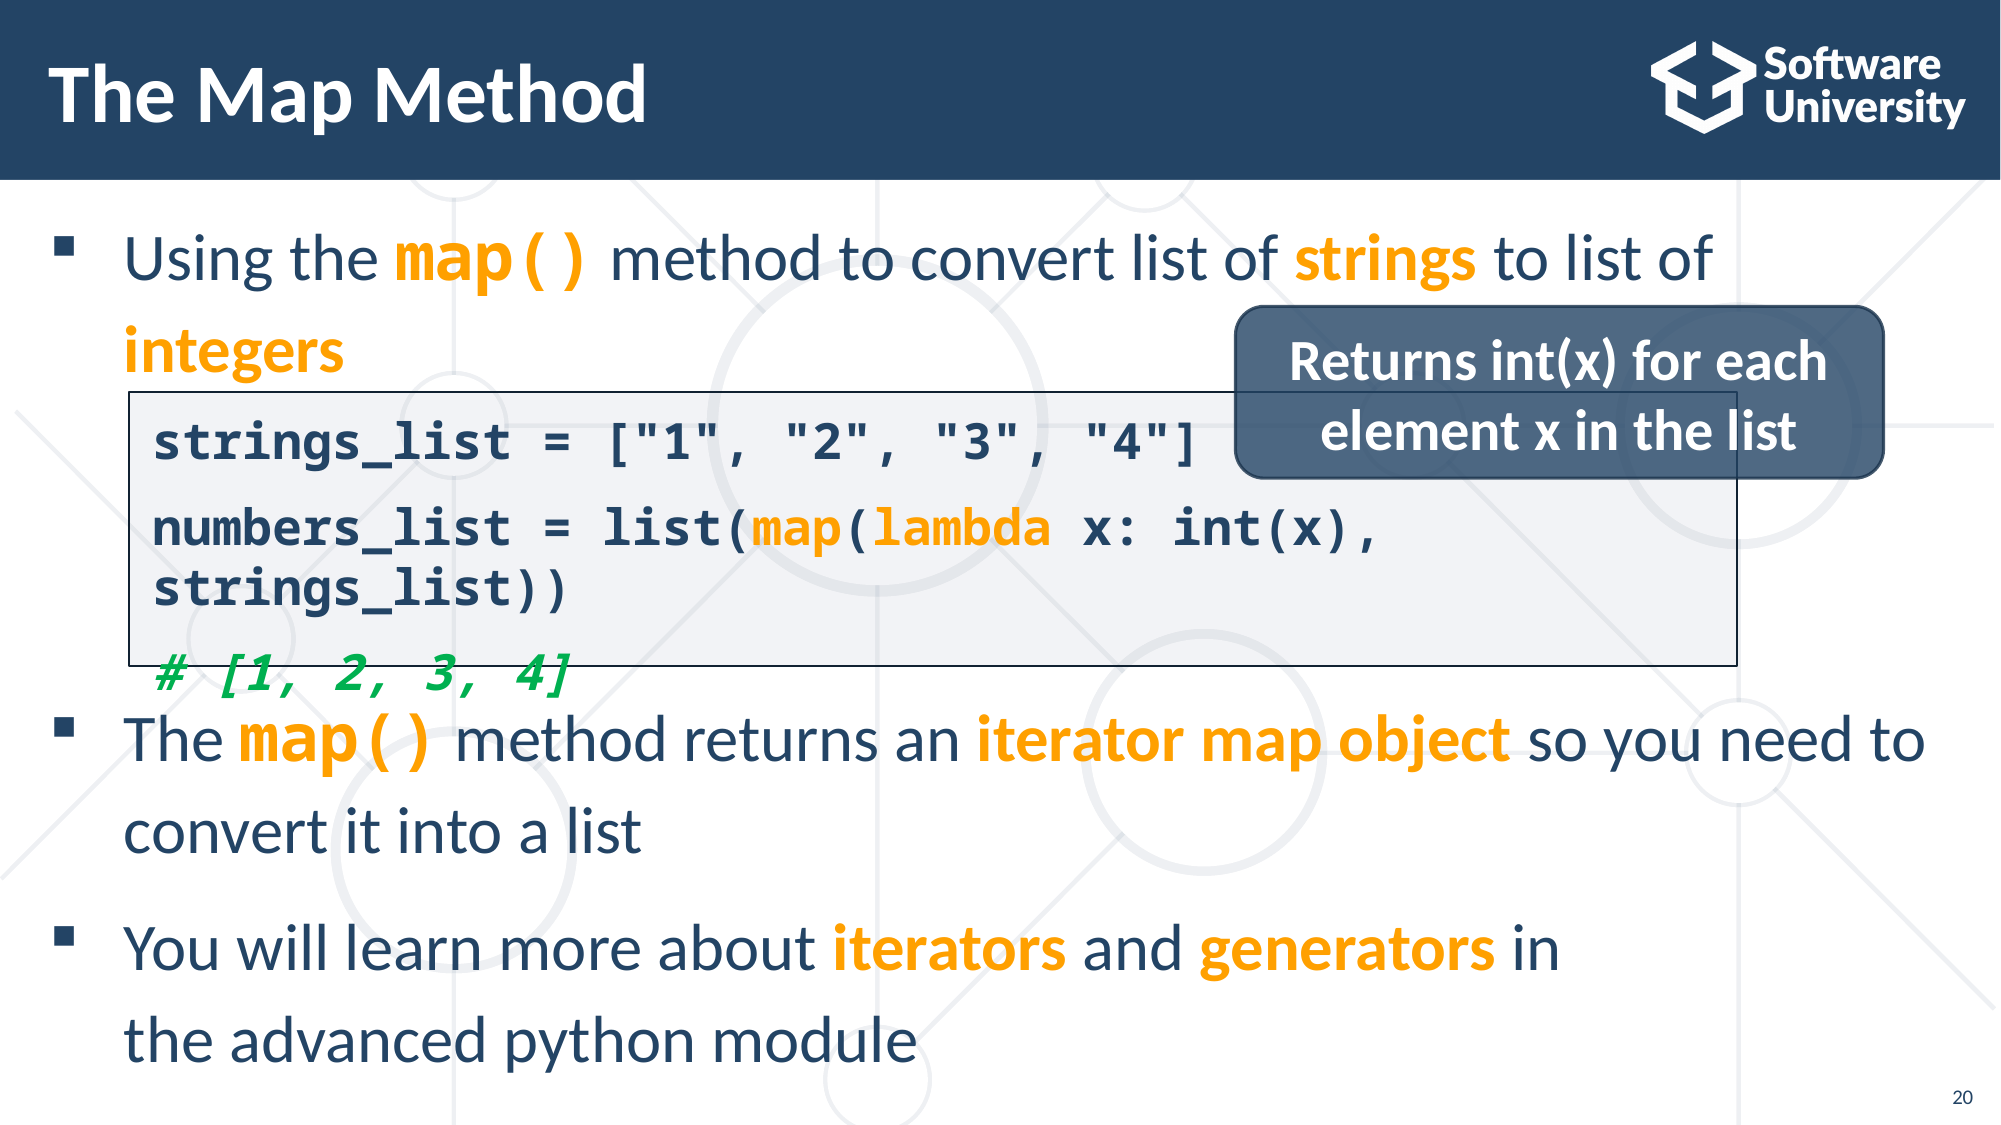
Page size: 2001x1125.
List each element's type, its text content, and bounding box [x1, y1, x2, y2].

text_box Returns int(x) for each element x in the list [1233, 304, 1886, 481]
title The Map Method [31, 16, 1625, 162]
list Using the map() method to convert list of strings to list of integers The map() method returns an iterator map object so you need to convert it into a list You will learn more about iterators and generators in the advanced python module [31, 196, 1969, 1109]
picture [1651, 41, 1966, 134]
text_box 20 [1927, 1067, 1989, 1117]
